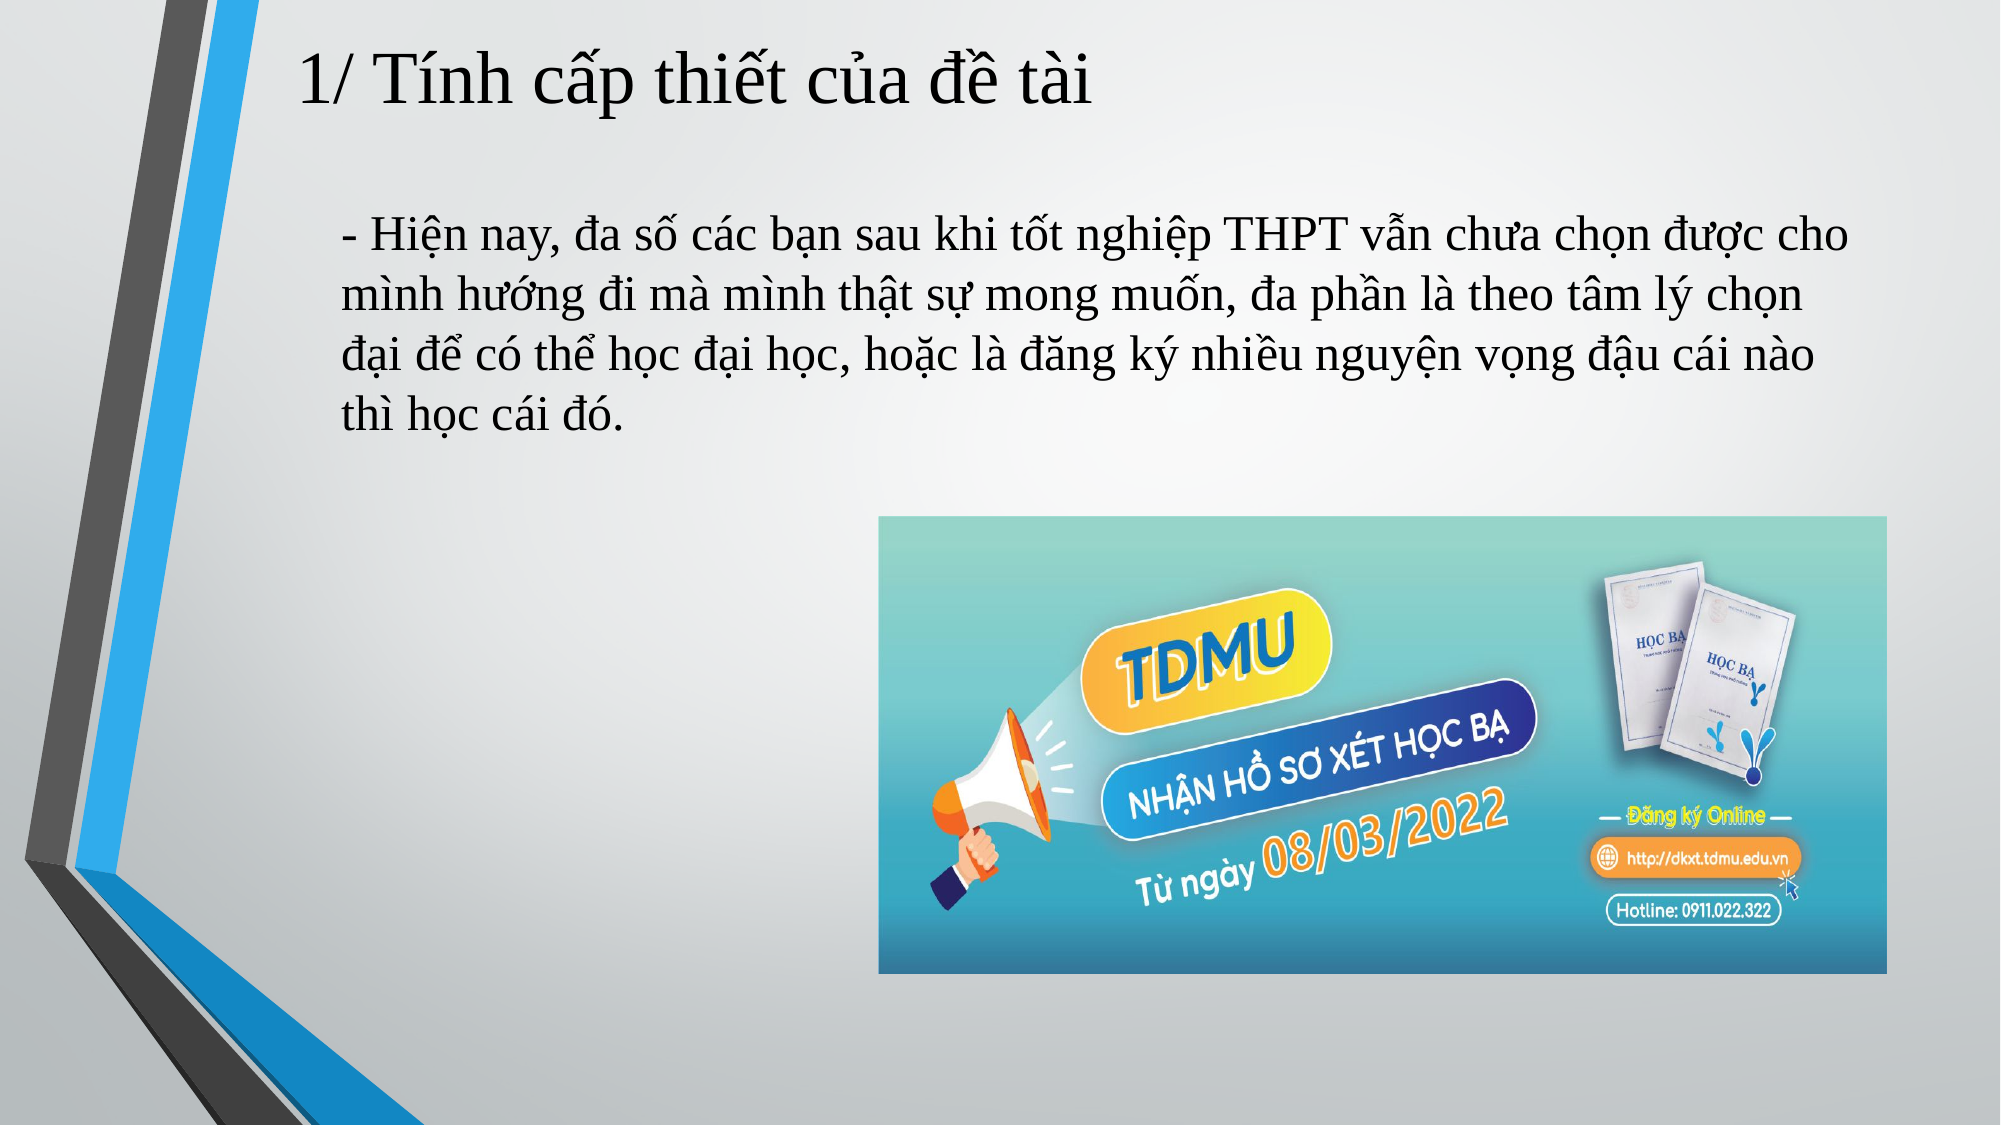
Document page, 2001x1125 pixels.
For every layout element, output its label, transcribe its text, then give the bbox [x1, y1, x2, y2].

text_box 1/ Tính cấp thiết của đề tài [281, 21, 1109, 127]
text_box - Hiện nay, đa số các bạn sau khi tốt nghiệp THPT vẫn chưa chọn được cho mình hướng đi mà mình thật sự mong muốn, đa phần là theo tâm lý chọn đại để có thể học đại học, hoặc là đăng ký nhiều nguyện vọng đậu cái nào thì học cái đó. [326, 193, 1874, 448]
picture [878, 515, 1888, 975]
